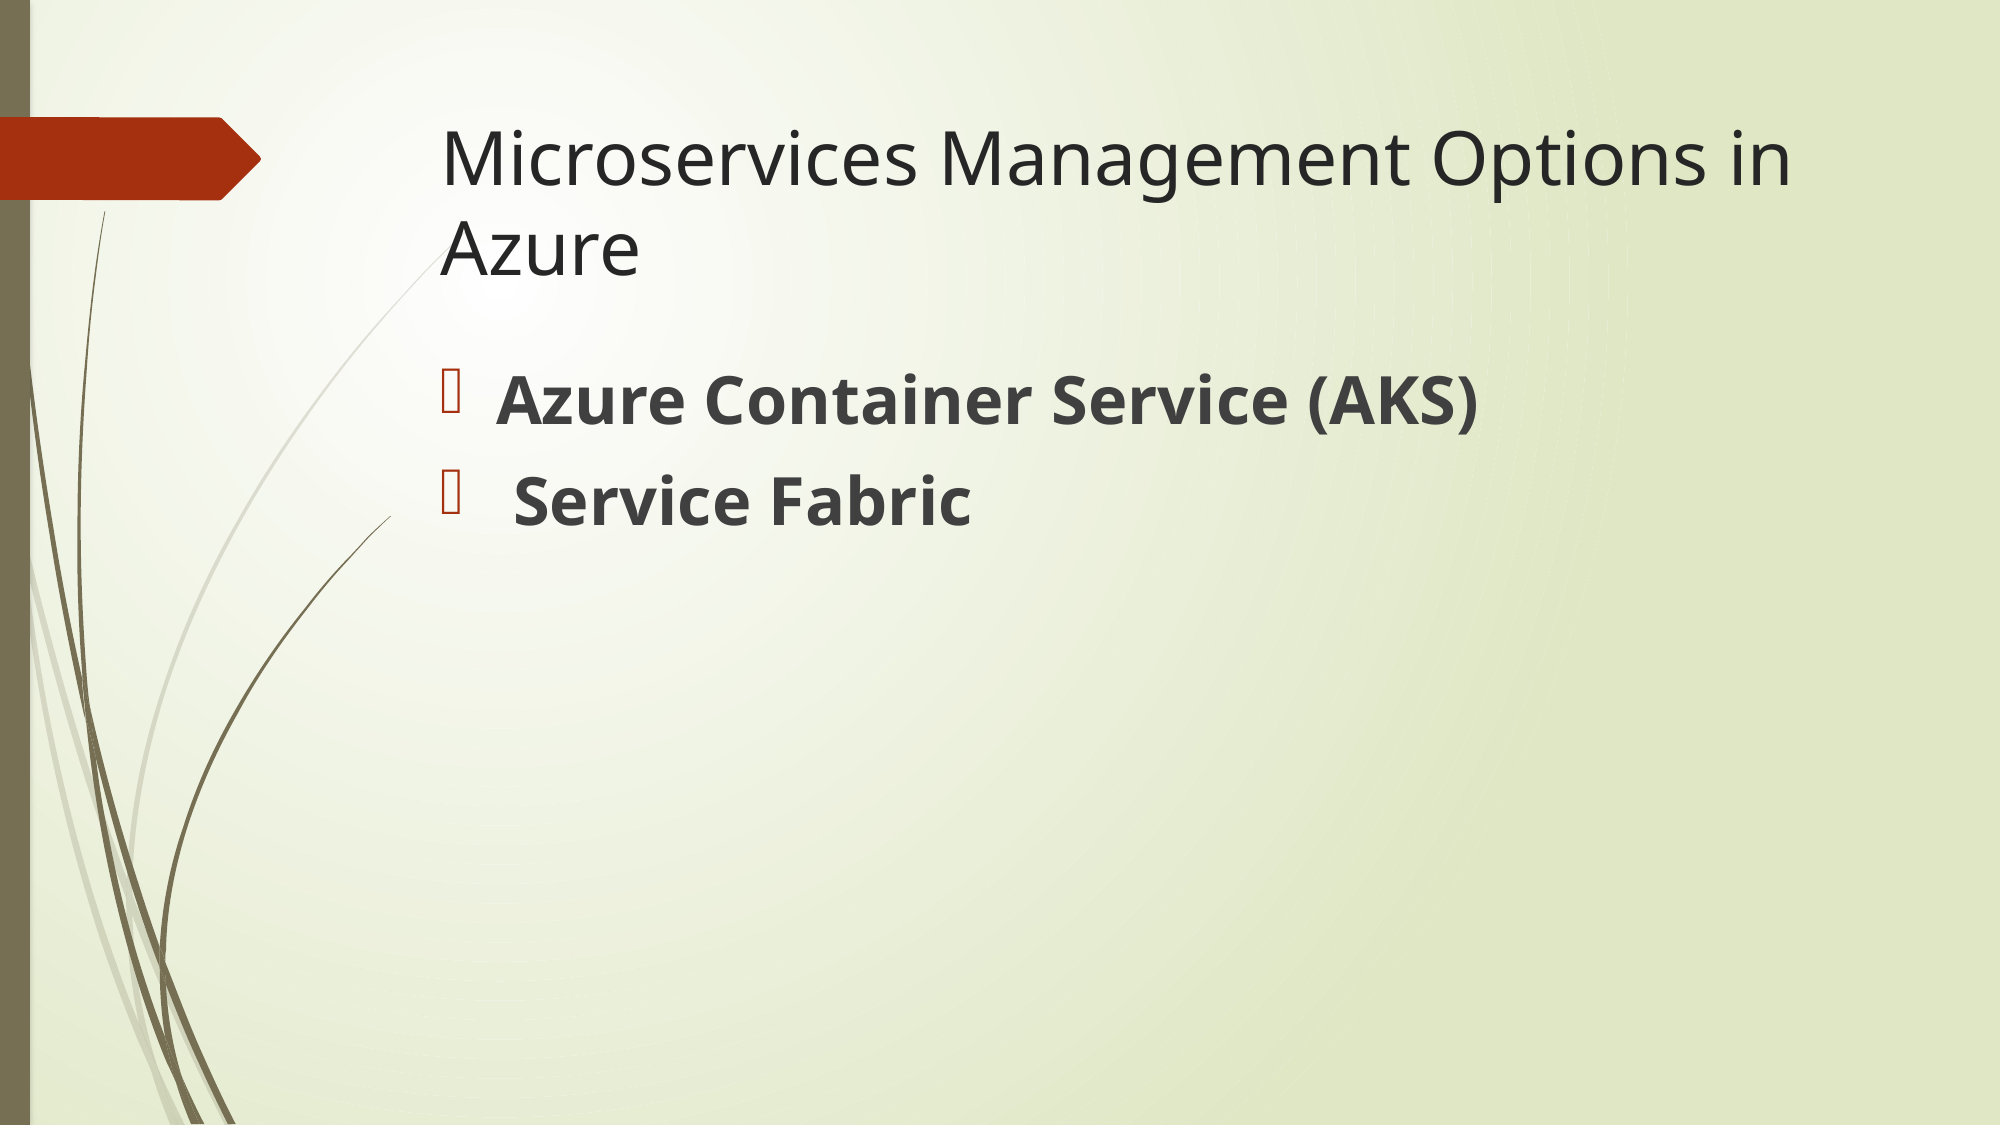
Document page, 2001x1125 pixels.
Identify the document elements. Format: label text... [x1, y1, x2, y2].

list Azure Container Service (AKS) Service Fabric [424, 350, 1888, 970]
title Microservices Management Options in Azure [425, 102, 1888, 313]
